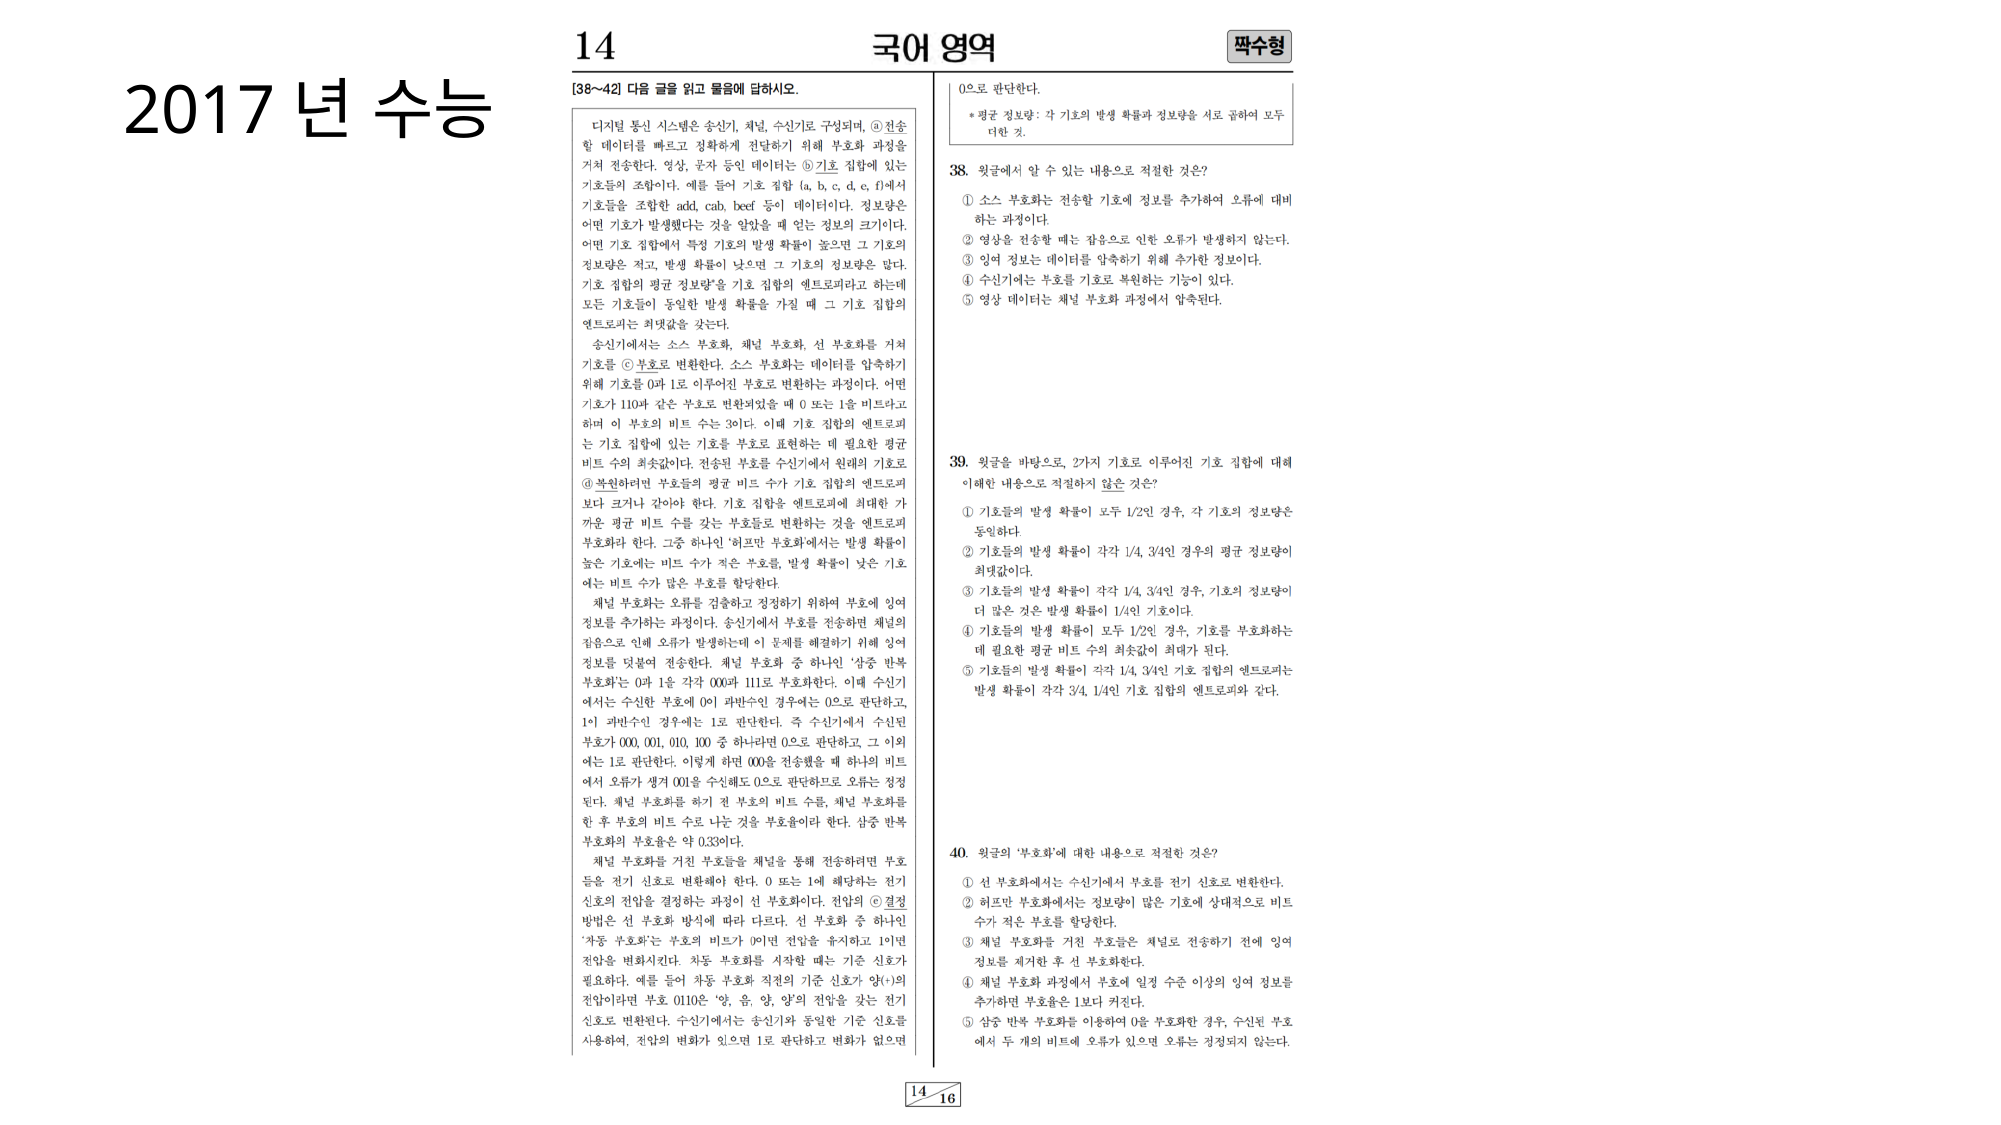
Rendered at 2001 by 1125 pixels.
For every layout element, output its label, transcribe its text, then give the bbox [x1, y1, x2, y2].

text_box 2017년 수능 [108, 59, 511, 155]
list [564, 0, 1316, 1125]
